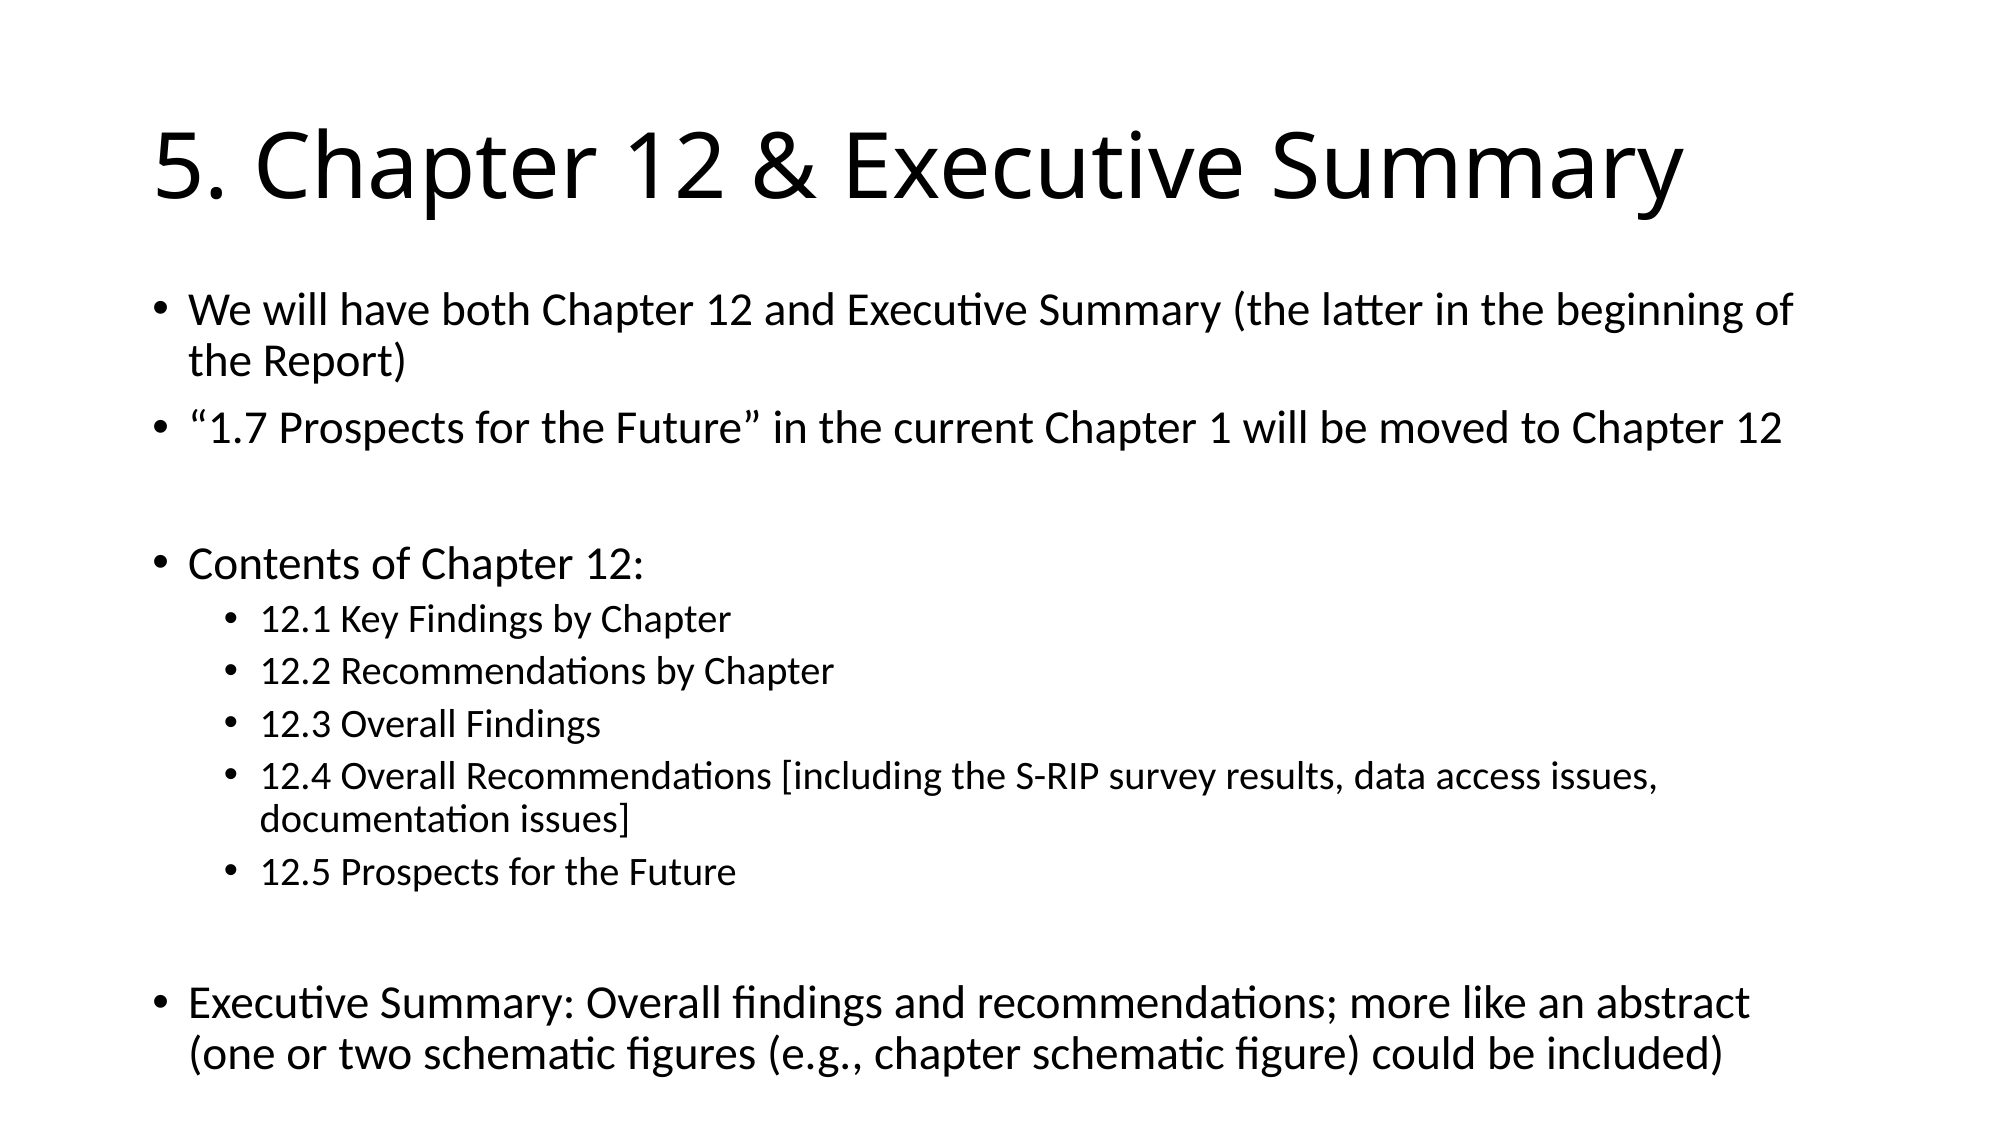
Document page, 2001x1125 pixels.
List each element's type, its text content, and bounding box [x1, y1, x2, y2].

title 5. Chapter 12 & Executive Summary [137, 59, 1863, 277]
list We will have both Chapter 12 and Executive Summary (the latter in the beginning of the Report) “1.7 Prospects for the Future” in the current Chapter 1 will be moved to Chapter 12 Contents of Chapter 12: 12.1 Key Findings by Chapter 12.2 Recommendations by Chapter 12.3 Overall Findings 12.4 Overall Recommendations [including the S-RIP survey results, data access issues, documentation issues] 12.5 Prospects for the Future Executive Summary: Overall findings and recommendations; more like an abstract (one or two schematic figures (e.g., chapter schematic figure) could be included) [137, 277, 1863, 1105]
